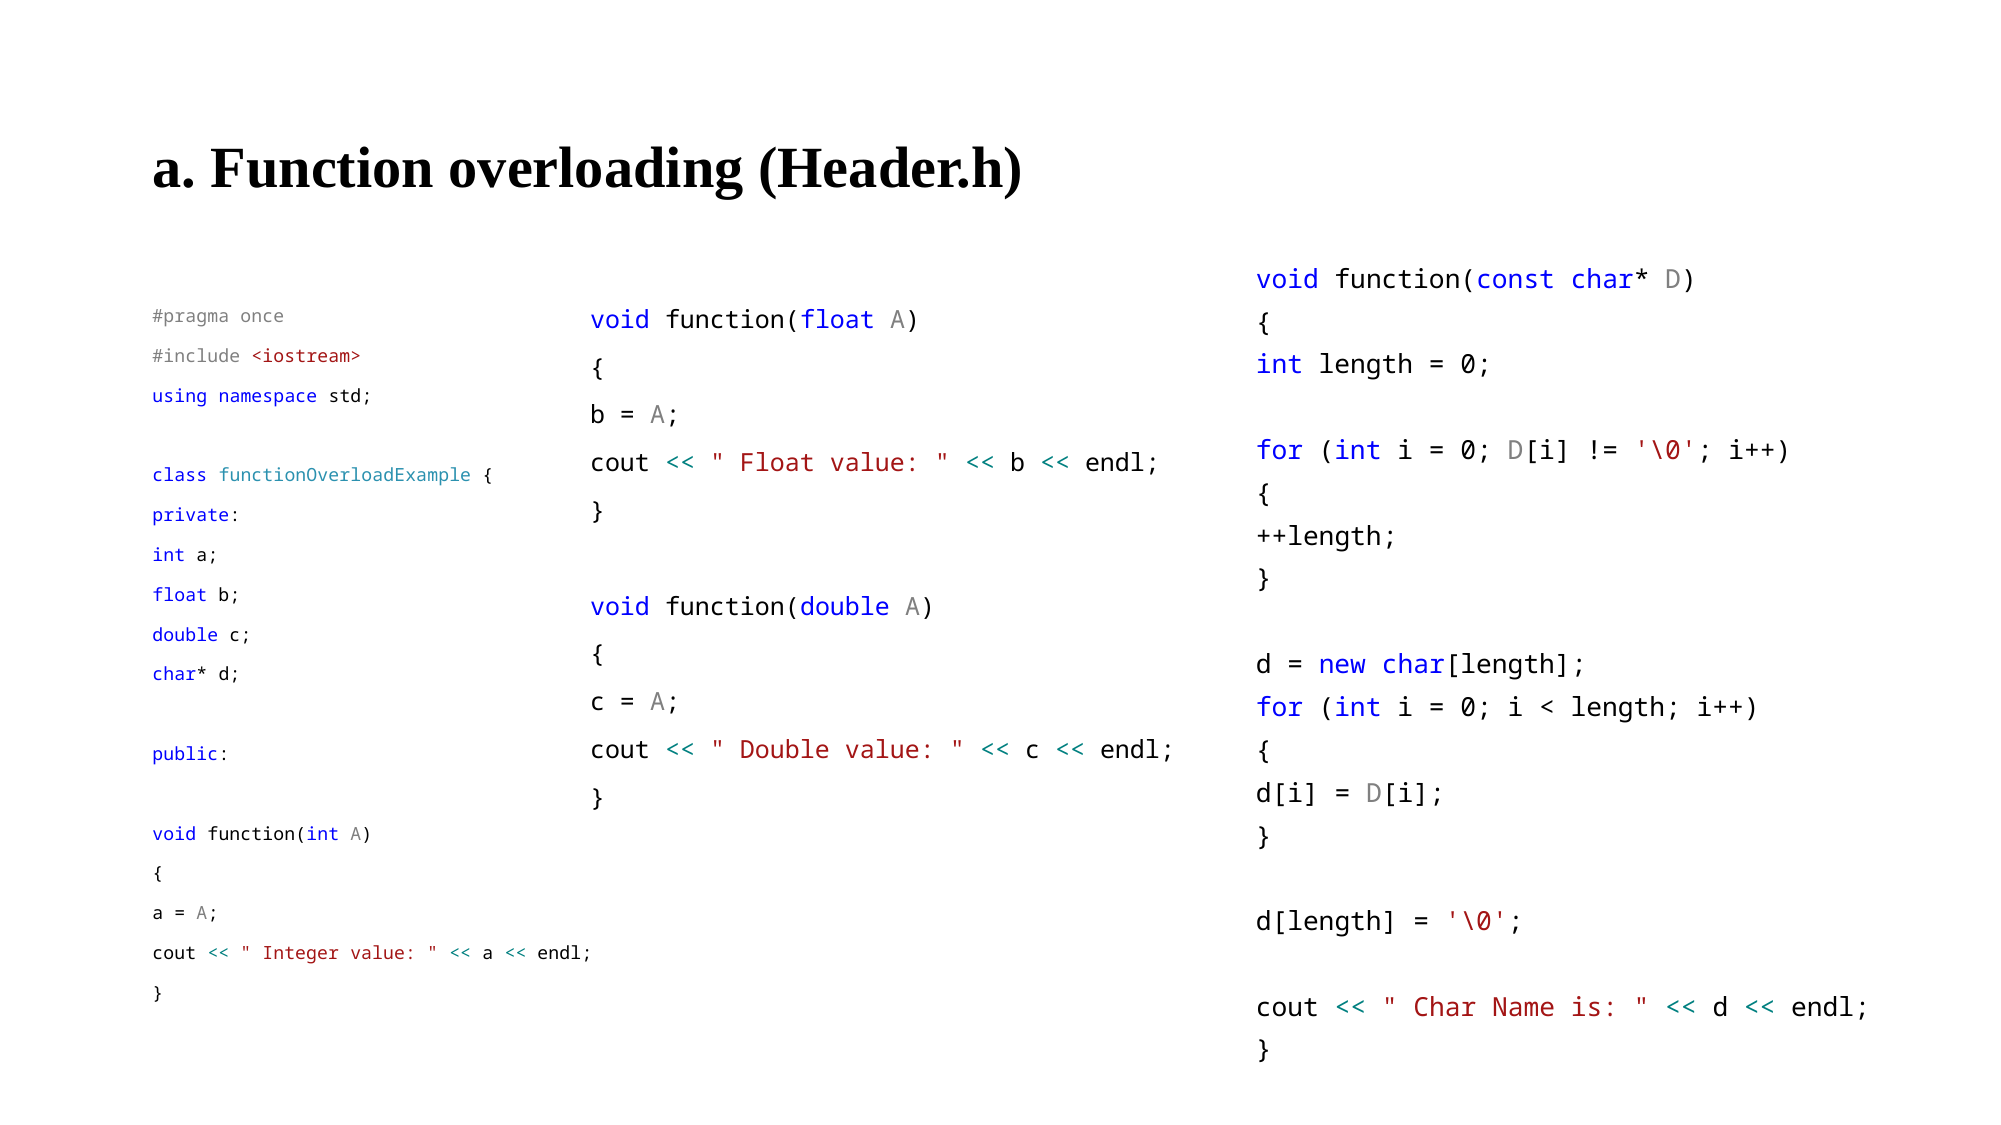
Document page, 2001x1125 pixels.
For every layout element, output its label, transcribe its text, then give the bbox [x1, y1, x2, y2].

text_box void function(const char* D) { int length = 0; for (int i = 0; D[i] != '\0'; i++) { ++length; } d = new char[length]; for (int i = 0; i < length; i++) { d[i] = D[i]; } d[length] = '\0'; cout << " Char Name is: " << d << endl; } }; [1240, 258, 2000, 1125]
text_box void function(float A) { b = A; cout << " Float value: " << b << endl; } void function(double A) { c = A; cout << " Double value: " << c << endl; } [574, 299, 1240, 1014]
list #pragma once #include <iostream> using namespace std; class functionOverloadExample { private: int a; float b; double c; char* d; public: void function(int A) { a = A; cout << " Integer value: " << a << endl; } [137, 299, 574, 1014]
title a. Function overloading (Header.h) [137, 59, 1863, 278]
